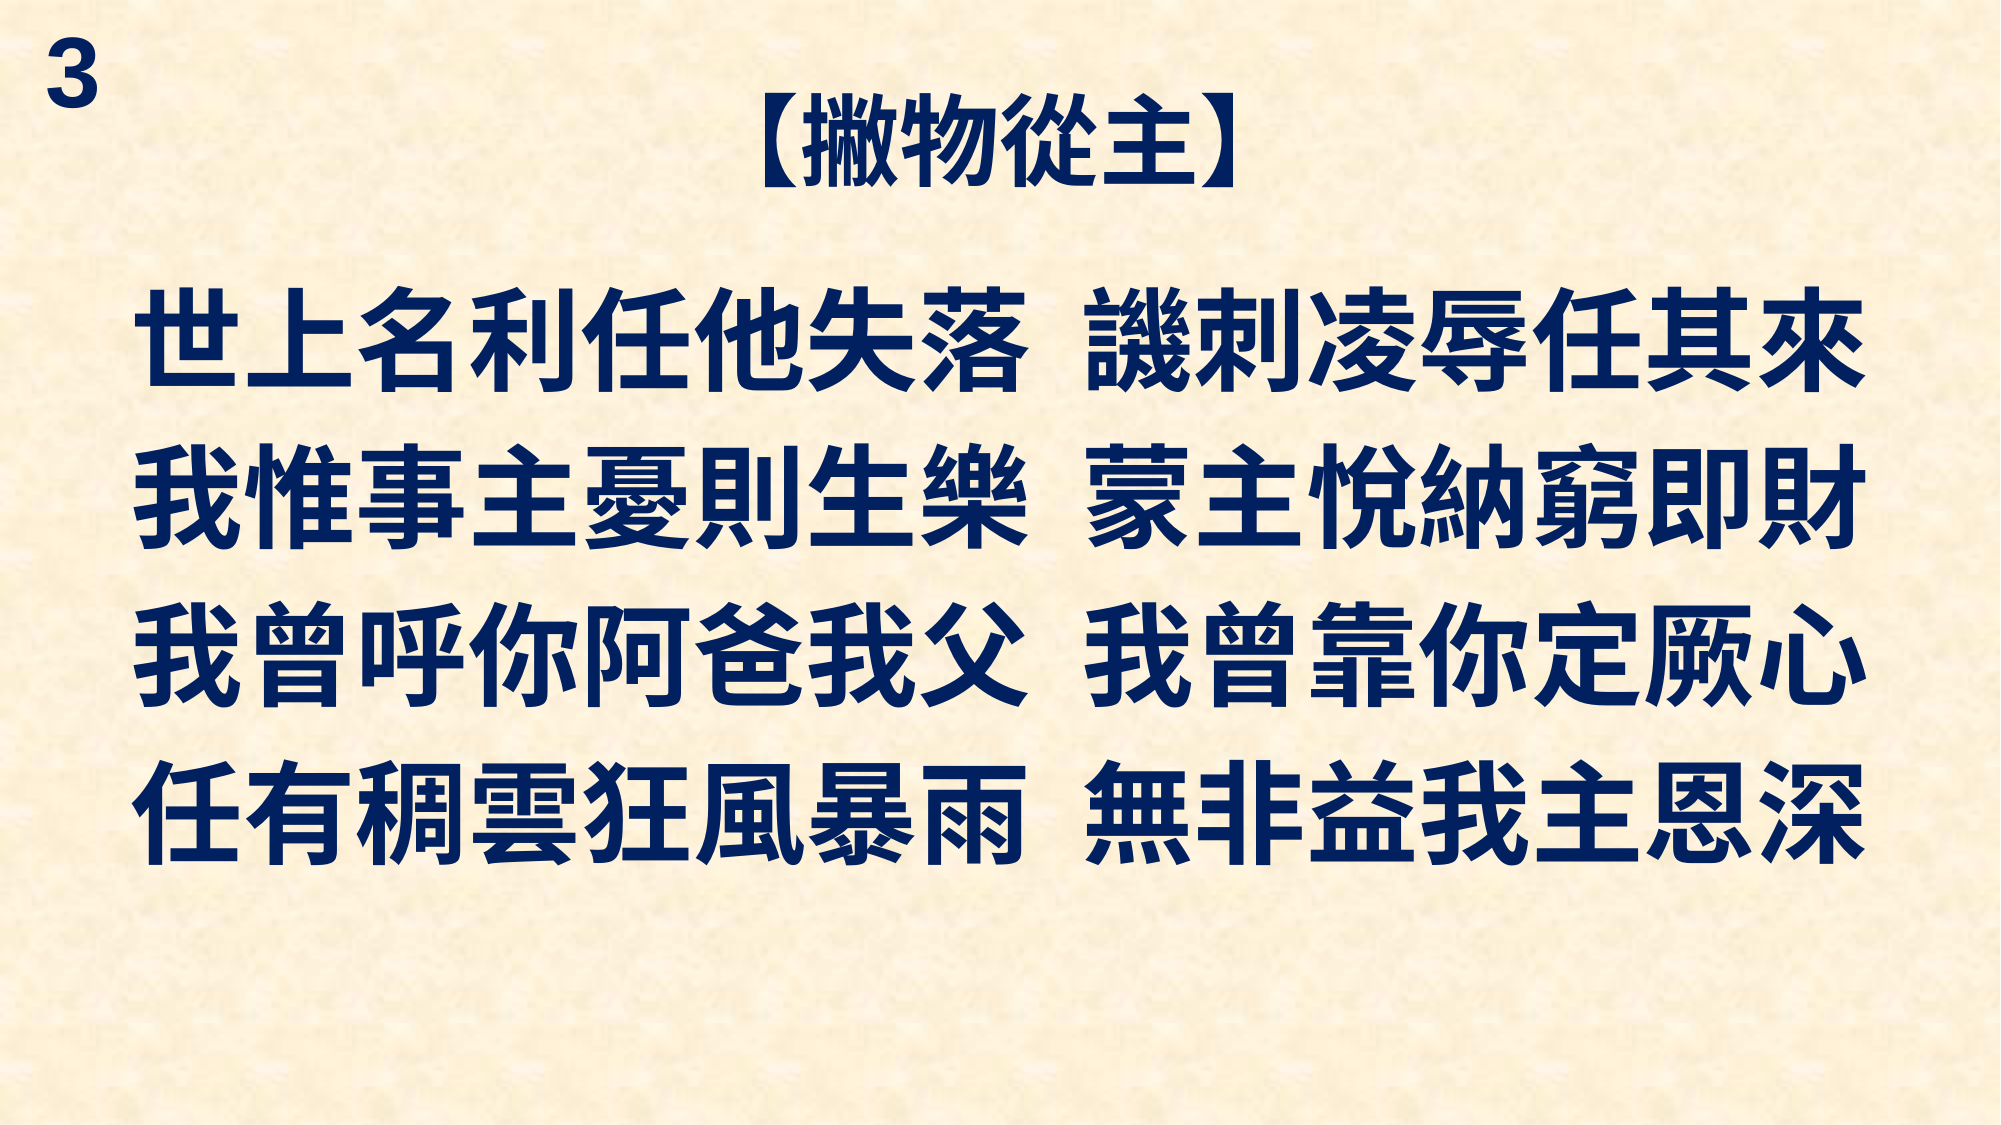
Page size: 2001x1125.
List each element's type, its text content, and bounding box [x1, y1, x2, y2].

picture [0, 0, 2001, 1125]
title 【撇物從主】 [99, 45, 1900, 233]
text_box 3 [1, 0, 144, 135]
list 世上名利任他失落 譏刺凌辱任其來 我惟事主憂則生樂 蒙主悅納窮即財 我曾呼你阿爸我父 我曾靠你定厥心 任有稠雲狂風暴雨 無非益我主恩深 [99, 262, 1900, 1005]
